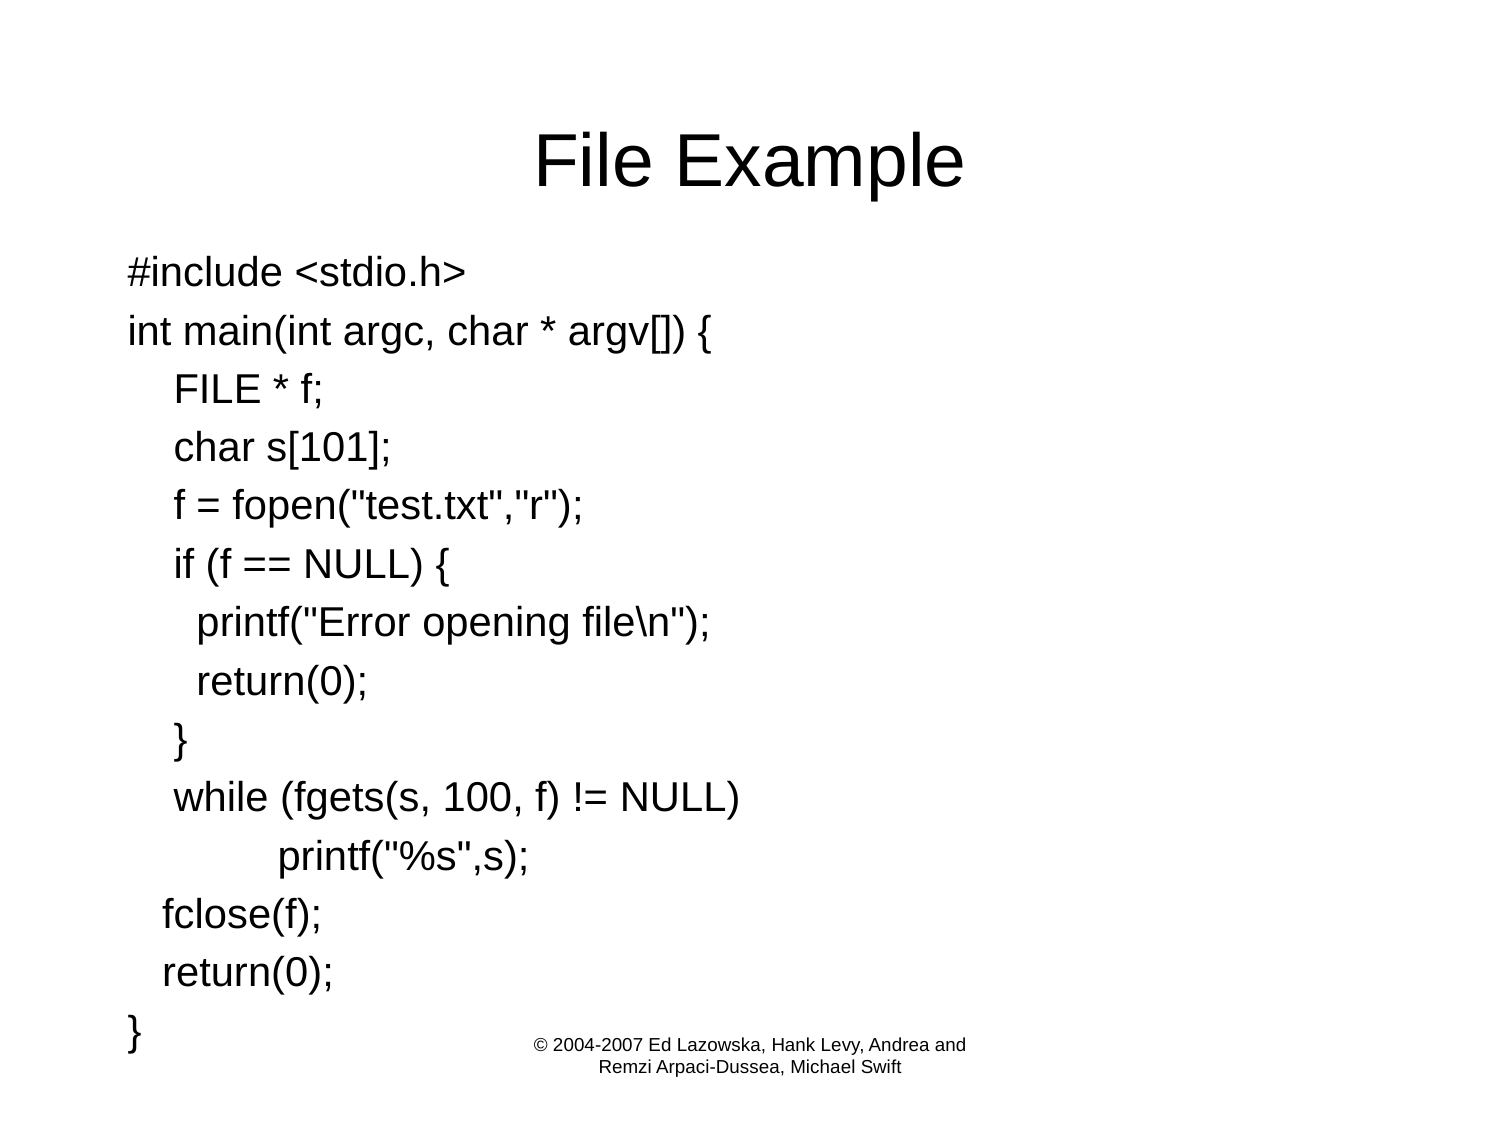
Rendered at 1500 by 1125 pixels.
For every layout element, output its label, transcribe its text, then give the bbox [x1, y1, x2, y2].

list #include <stdio.h> int main(int argc, char * argv[]) { FILE * f; char s[101]; f = fopen("test.txt","r"); if (f == NULL) { printf("Error opening file\n"); return(0); } while (fgets(s, 100, f) != NULL) printf("%s",s); fclose(f); return(0); } [112, 237, 1388, 1001]
footer © 2004-2007 Ed Lazowska, Hank Levy, Andrea and Remzi Arpaci-Dussea, Michael Swift [512, 1024, 988, 1101]
title File Example [112, 99, 1388, 213]
